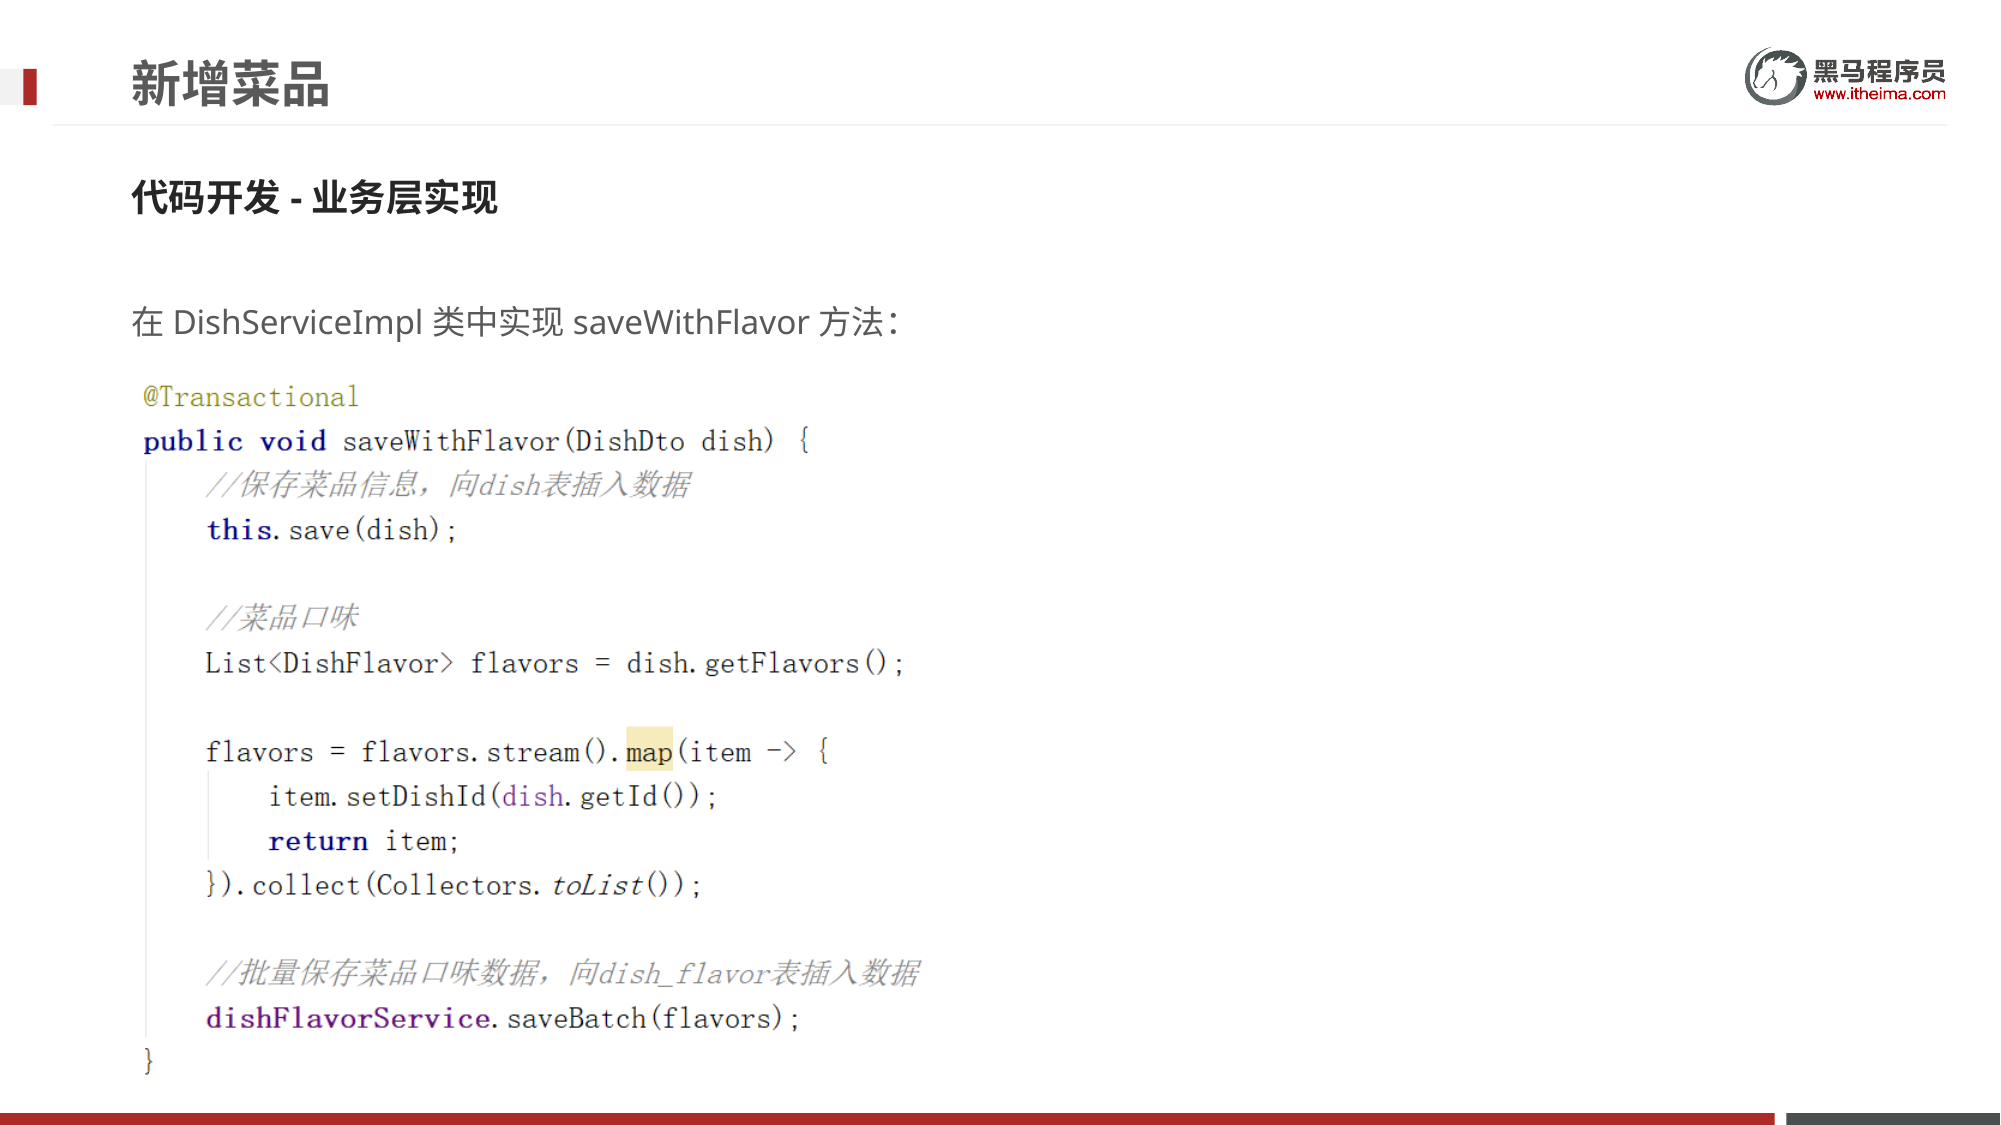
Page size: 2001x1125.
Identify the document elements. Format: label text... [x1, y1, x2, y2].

picture [131, 375, 991, 1089]
text_box 在DishServiceImpl类中实现saveWithFlavor方法： [116, 274, 1862, 349]
list 代码开发-业务层实现 [116, 154, 1880, 239]
title 新增菜品 [116, 40, 1556, 125]
picture [1744, 46, 1946, 106]
